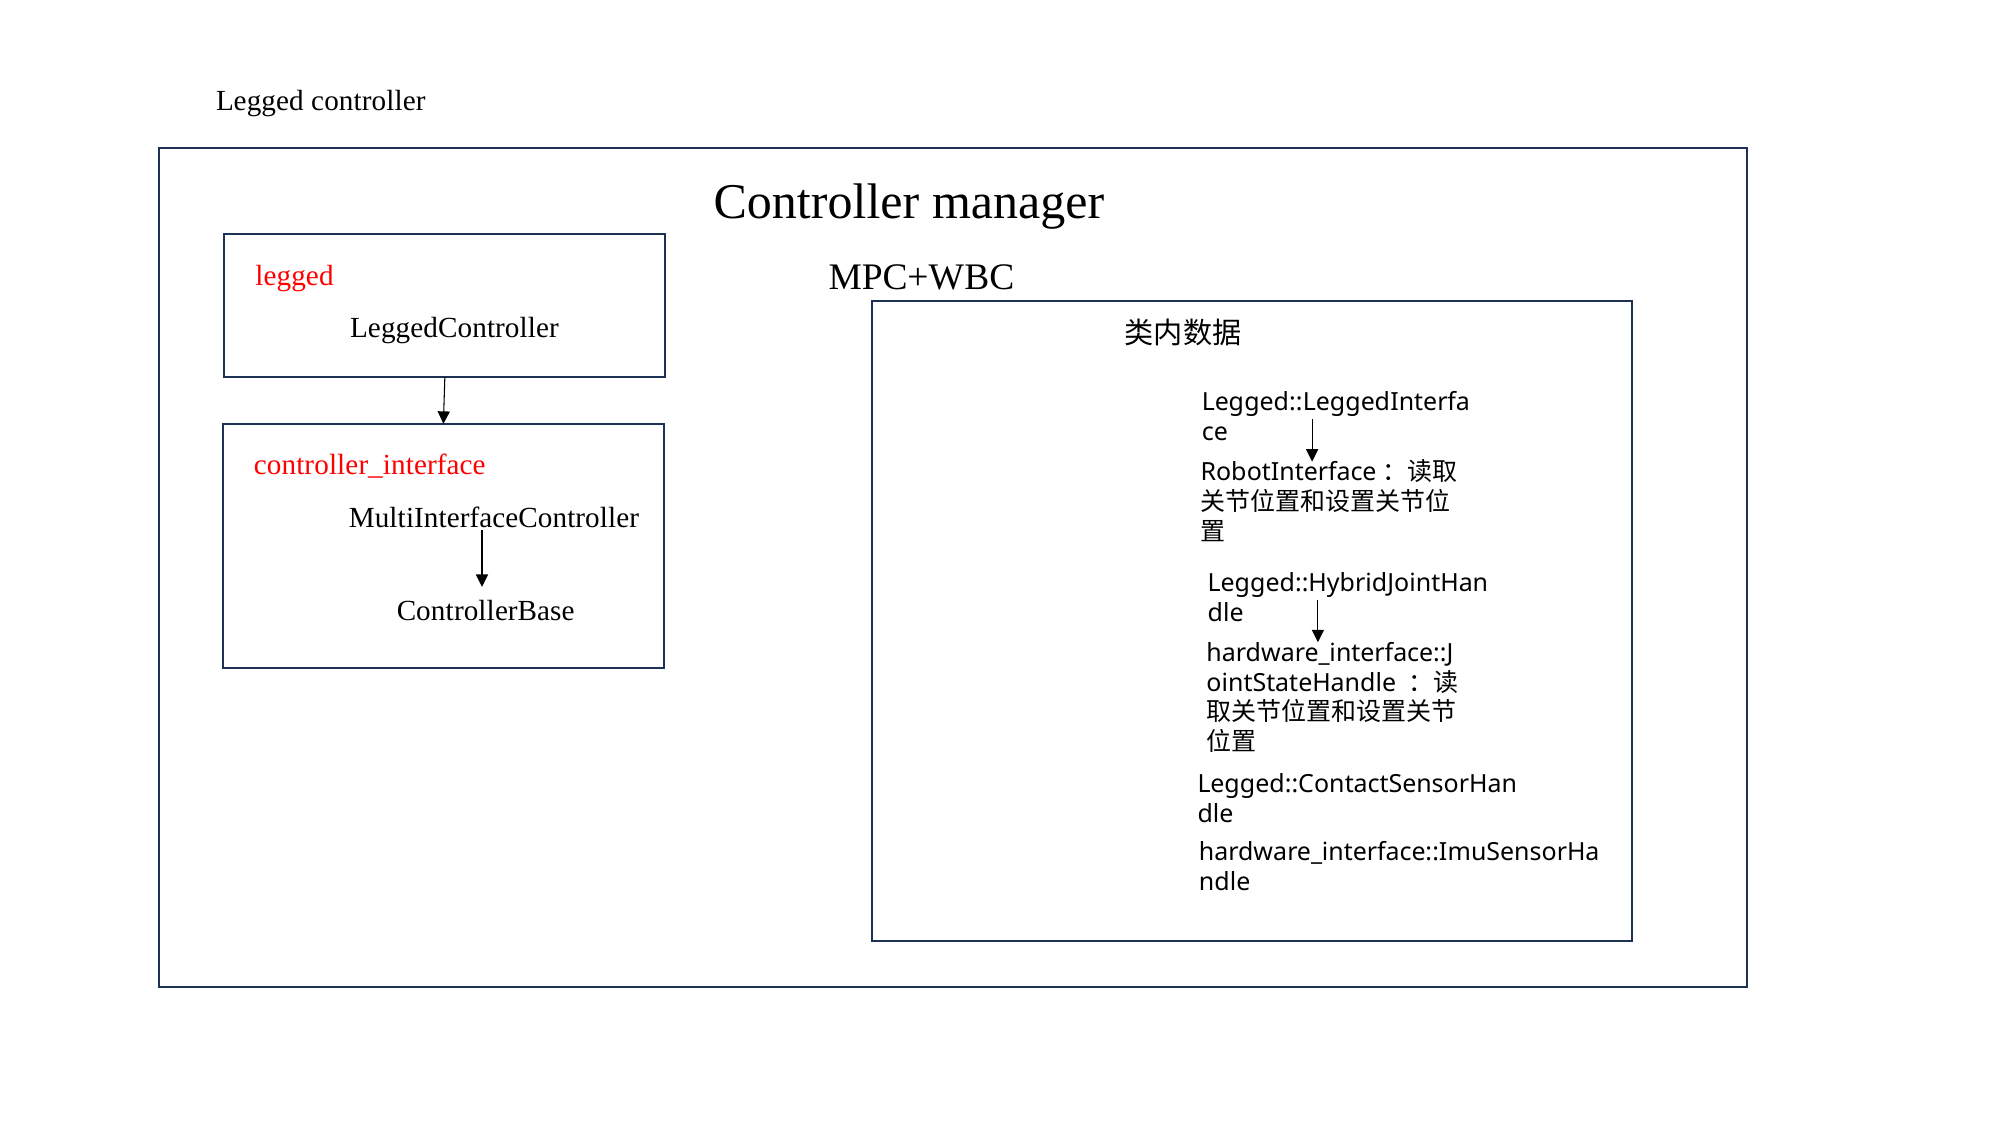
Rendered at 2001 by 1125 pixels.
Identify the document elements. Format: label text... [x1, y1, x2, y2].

text_box [223, 233, 666, 378]
text_box 类内数据 [1110, 306, 1275, 357]
text_box Legged controller [201, 74, 441, 124]
text_box hardware_interface::ImuSensorHandle [1184, 828, 1621, 903]
text_box MPC+WBC [813, 244, 1030, 305]
text_box [158, 147, 1748, 988]
text_box Controller manager [698, 161, 1120, 237]
text_box [871, 300, 1633, 942]
text_box legged [240, 248, 349, 299]
text_box hardware_interface::JointStateHandle ：读取关节位置和设置关节位置 [1191, 628, 1481, 759]
text_box RobotInterface：读取关节位置和设置关节位置 [1185, 448, 1476, 553]
text_box Legged::ContactSensorHandle [1182, 759, 1540, 835]
text_box controller_interface [239, 438, 501, 488]
text_box Legged::LeggedInterface [1187, 378, 1487, 453]
text_box Legged::HybridJointHandle [1193, 558, 1515, 634]
text_box [222, 423, 665, 669]
